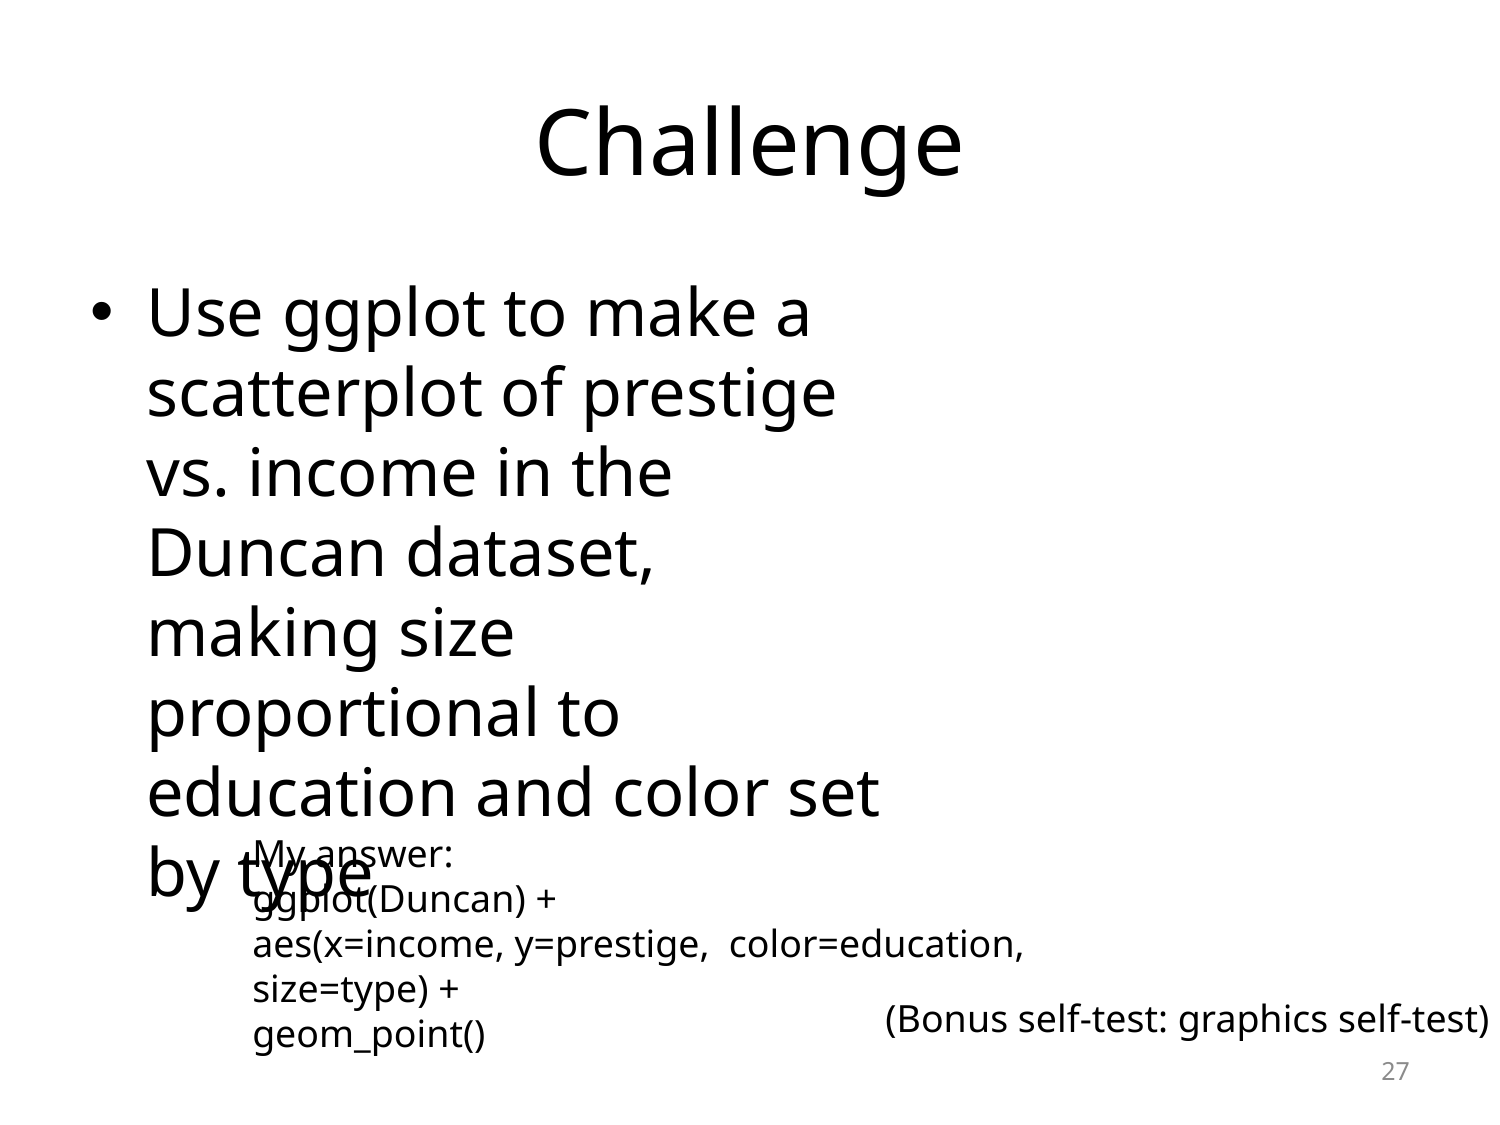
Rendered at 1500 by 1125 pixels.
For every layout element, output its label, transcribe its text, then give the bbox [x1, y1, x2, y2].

text_box My answer: ggplot(Duncan) + aes(x=income, y=prestige, color=education, size=type) + geom_point() [237, 822, 1175, 1063]
list Use ggplot to make a scatterplot of prestige vs. income in the Duncan dataset, making size proportional to education and color set by type [75, 262, 913, 1005]
slide_number 27 [1074, 1042, 1425, 1103]
title Challenge [75, 45, 1425, 233]
text_box (Bonus self-test: graphics self-test) [870, 987, 1500, 1048]
